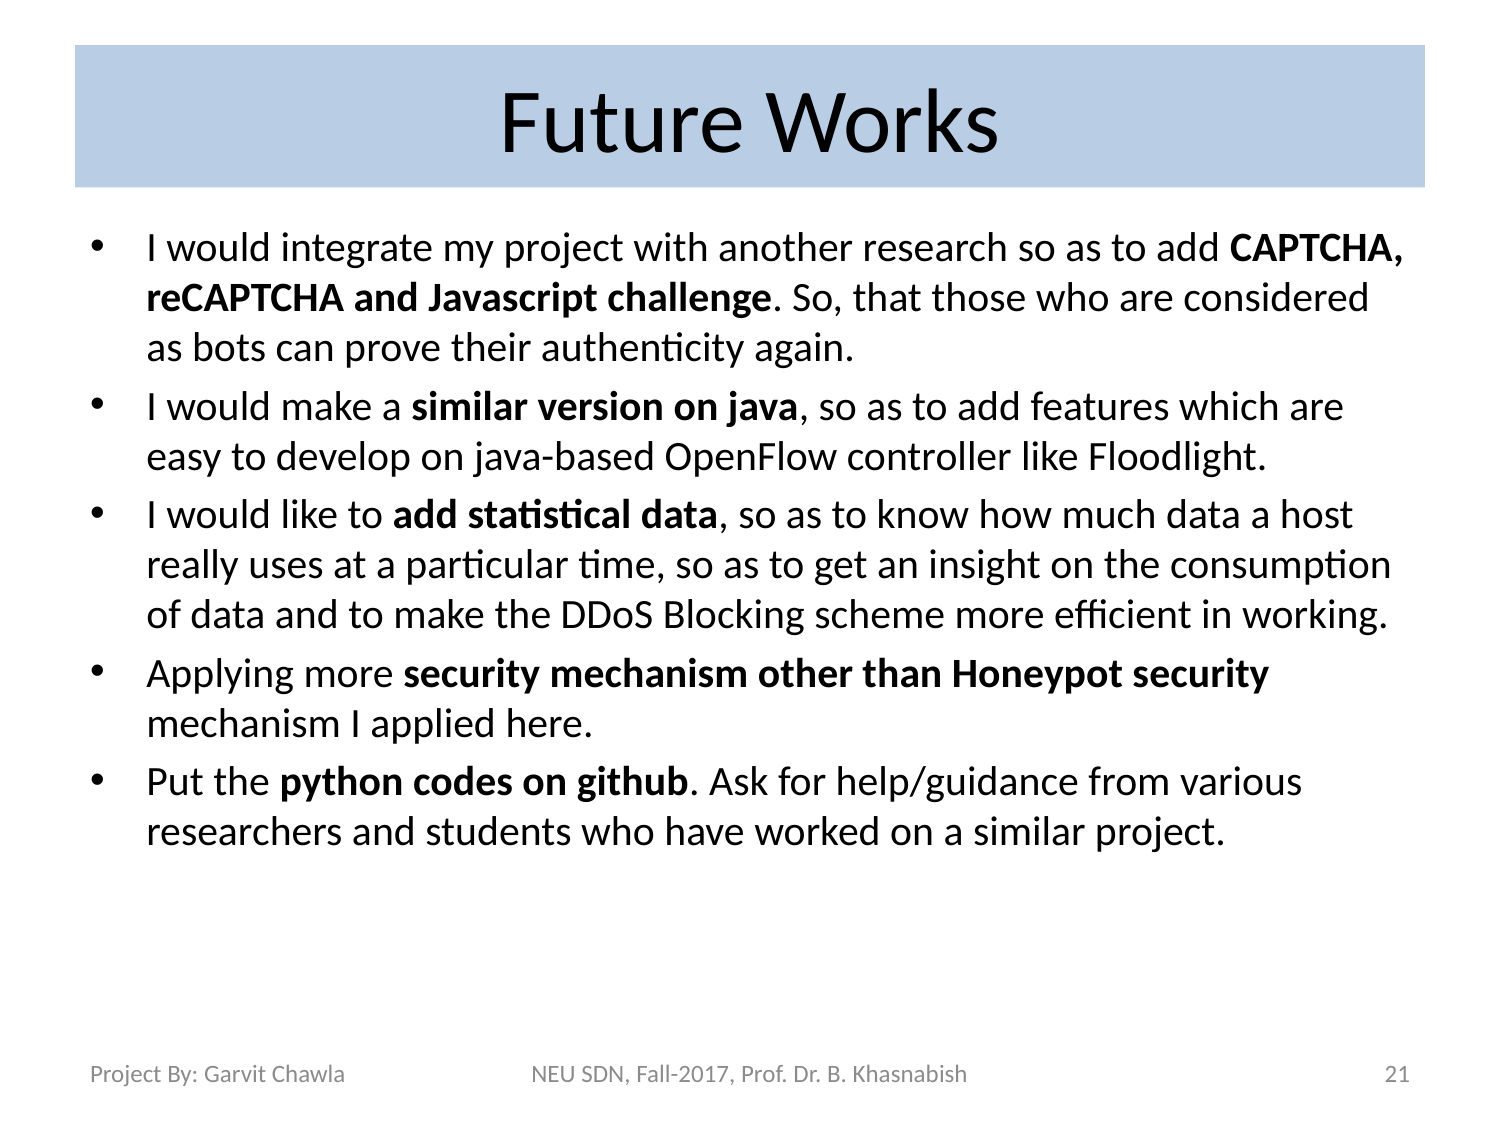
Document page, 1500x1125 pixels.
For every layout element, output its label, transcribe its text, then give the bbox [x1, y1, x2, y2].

title Future Works [75, 45, 1425, 188]
slide_number Project By: Garvit Chawla [75, 1042, 425, 1103]
slide_number 21 [1074, 1042, 1425, 1103]
footer NEU SDN, Fall-2017, Prof. Dr. B. Khasnabish [512, 1042, 988, 1103]
list I would integrate my project with another research so as to add CAPTCHA, reCAPTCHA and Javascript challenge. So, that those who are considered as bots can prove their authenticity again. I would make a similar version on java, so as to add features which are easy to develop on java-based OpenFlow controller like Floodlight. I would like to add statistical data, so as to know how much data a host really uses at a particular time, so as to get an insight on the consumption of data and to make the DDoS Blocking scheme more efficient in working. Applying more security mechanism other than Honeypot security mechanism I applied here. Put the python codes on github. Ask for help/guidance from various researchers and students who have worked on a similar project. [75, 212, 1425, 1005]
